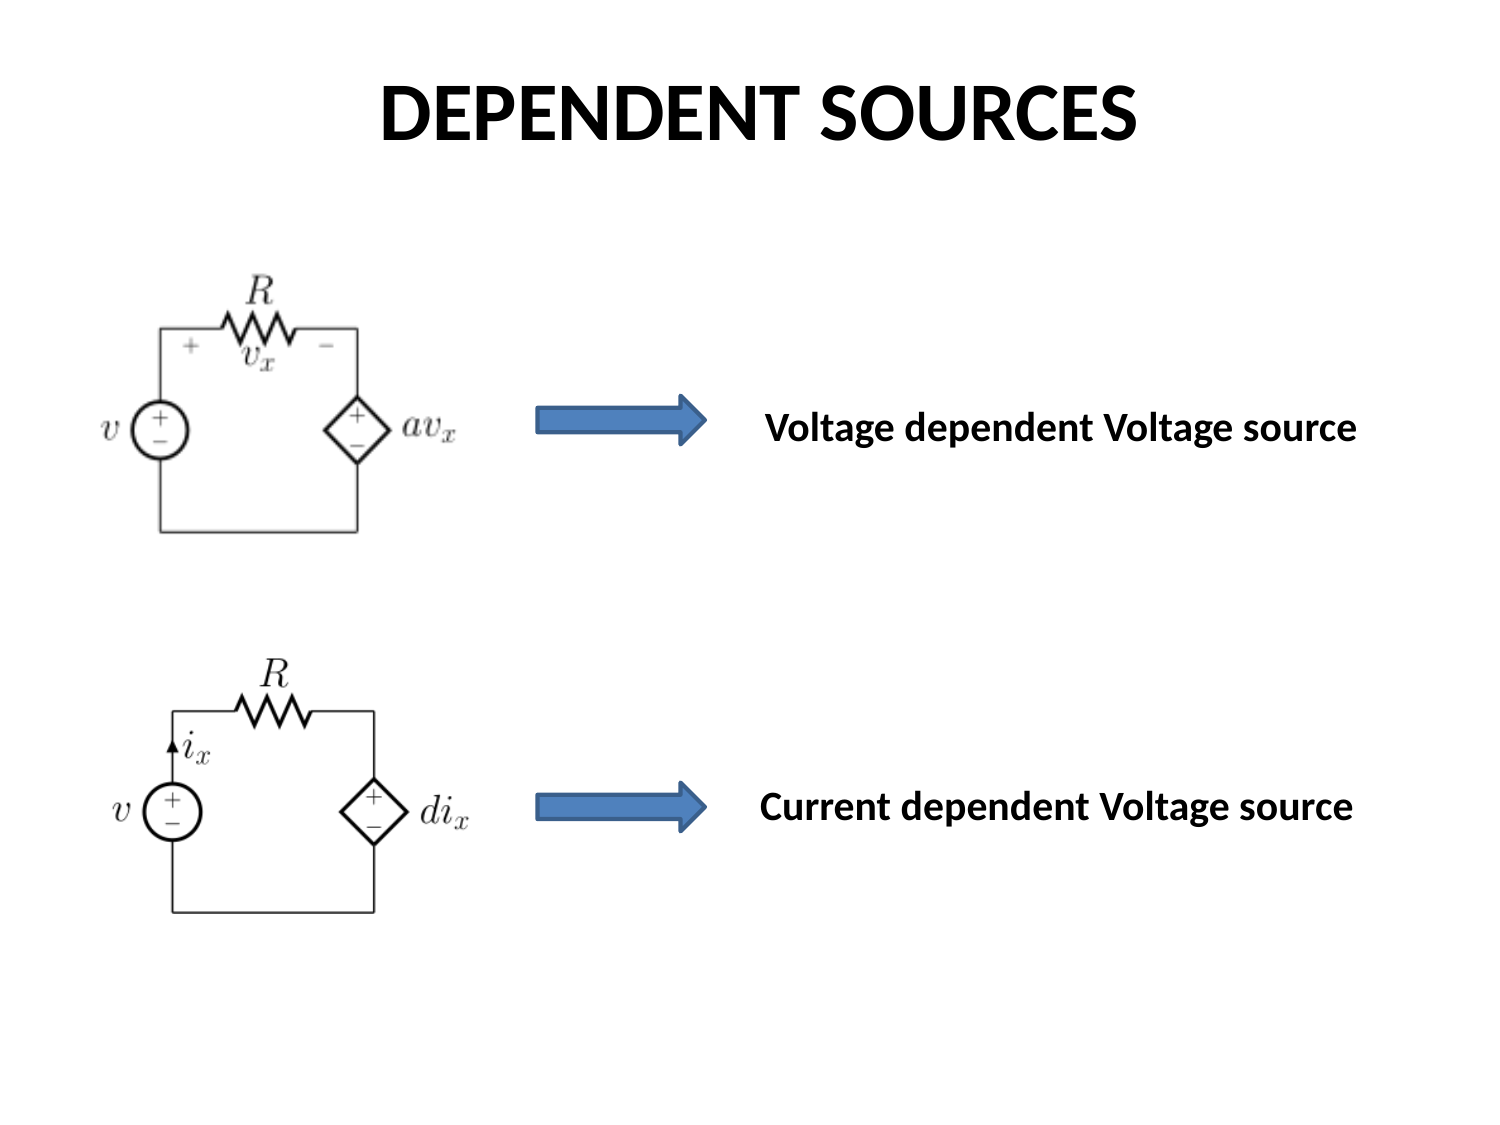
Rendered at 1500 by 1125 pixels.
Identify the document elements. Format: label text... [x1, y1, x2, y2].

text_box Current dependent Voltage source [745, 771, 1400, 887]
picture [70, 244, 489, 559]
text_box DEPENDENT SOURCES [199, 50, 1338, 165]
text_box [535, 393, 708, 447]
text_box [535, 780, 708, 834]
picture [80, 627, 502, 938]
text_box Voltage dependent Voltage source [749, 392, 1425, 508]
